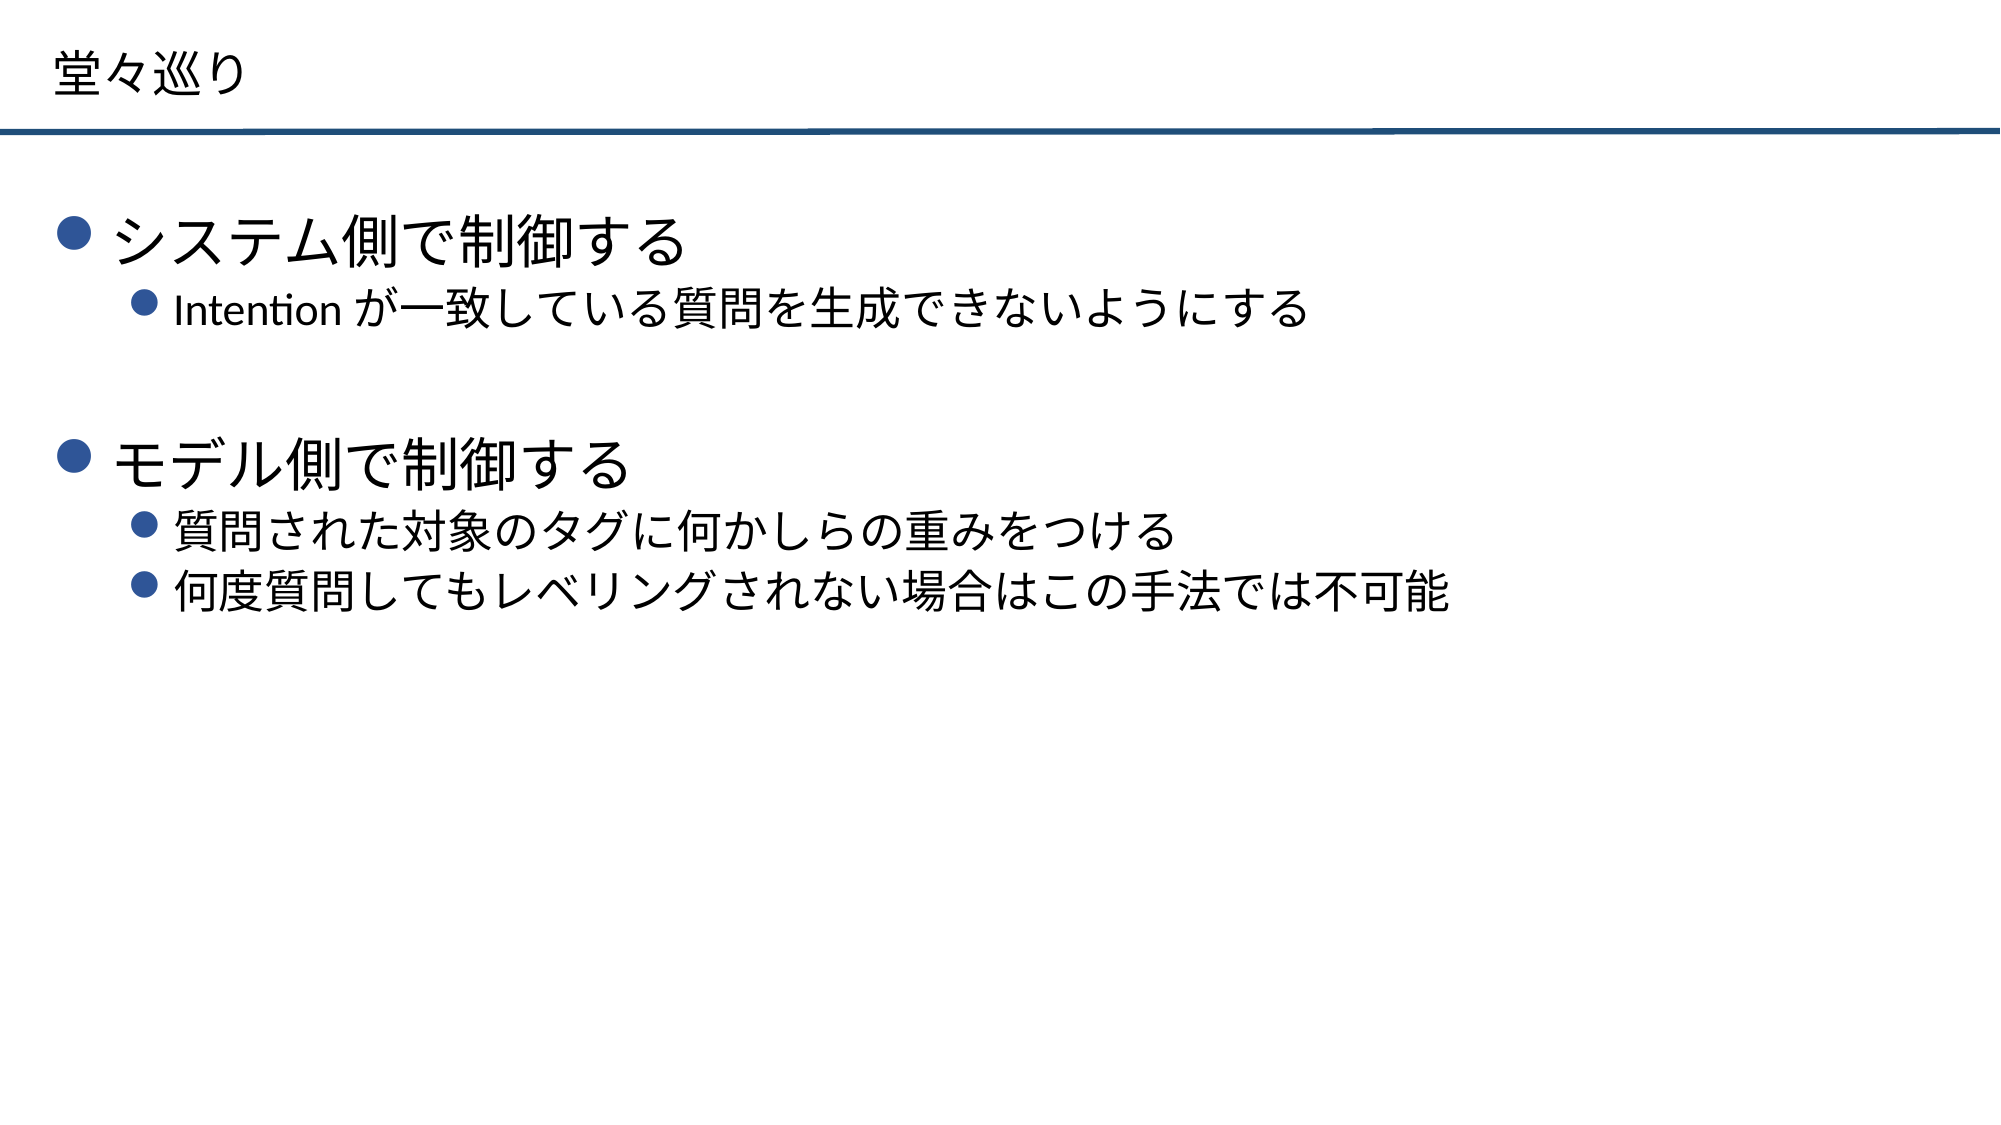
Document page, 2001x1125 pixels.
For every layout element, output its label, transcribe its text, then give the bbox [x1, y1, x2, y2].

list システム側で制御する Intentionが一致している質問を生成できないようにする モデル側で制御する 質問された対象のタグに何かしらの重みをつける 何度質問してもレベリングされない場合はこの手法では不可能 [37, 205, 1762, 920]
title 堂々巡り [37, 22, 1763, 132]
